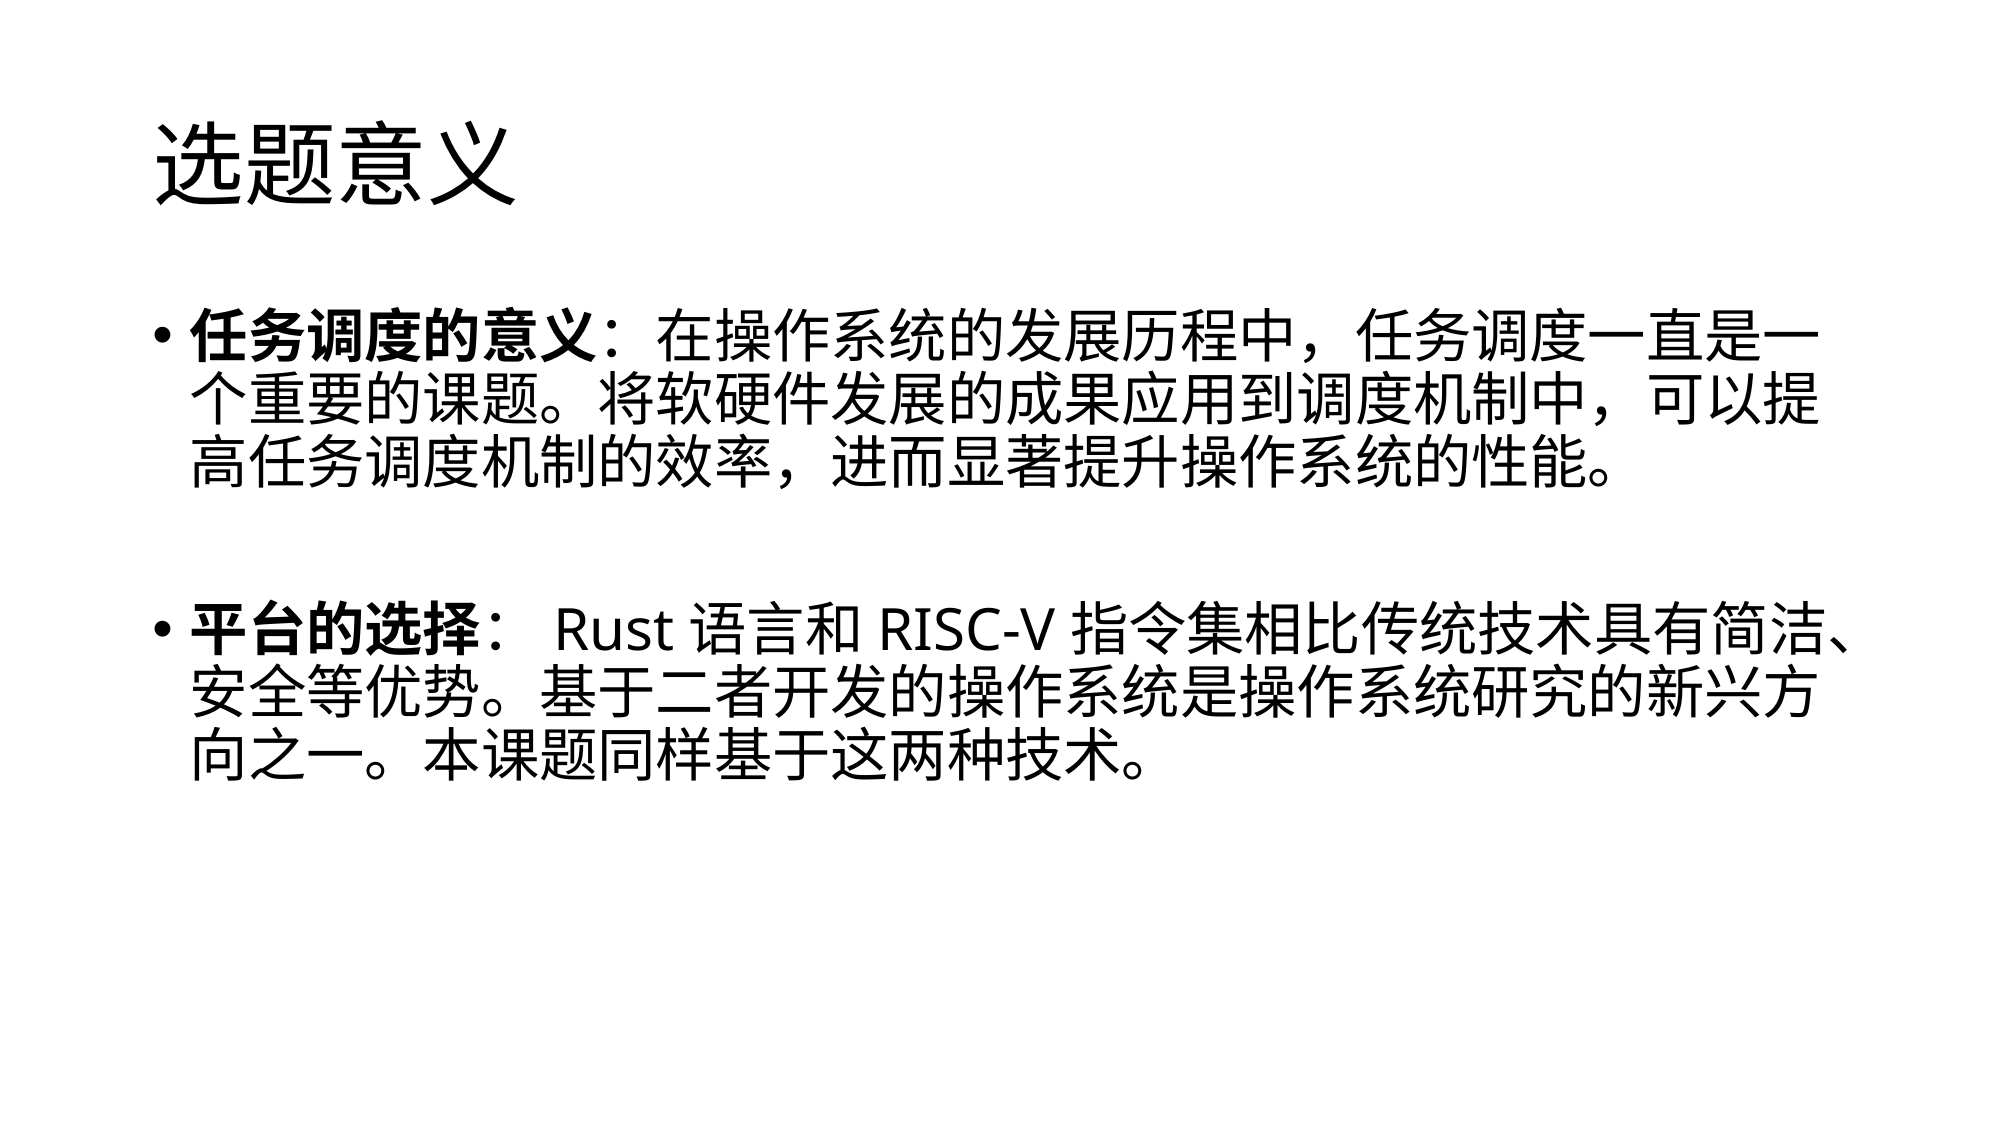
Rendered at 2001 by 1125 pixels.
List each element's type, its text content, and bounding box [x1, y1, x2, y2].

list 任务调度的意义：在操作系统的发展历程中，任务调度一直是一个重要的课题。将软硬件发展的成果应用到调度机制中，可以提高任务调度机制的效率，进而显著提升操作系统的性能。 平台的选择：Rust语言和RISC-V指令集相比传统技术具有简洁、安全等优势。基于二者开发的操作系统是操作系统研究的新兴方向之一。本课题同样基于这两种技术。 [137, 299, 1863, 1014]
title 选题意义 [137, 59, 1863, 278]
